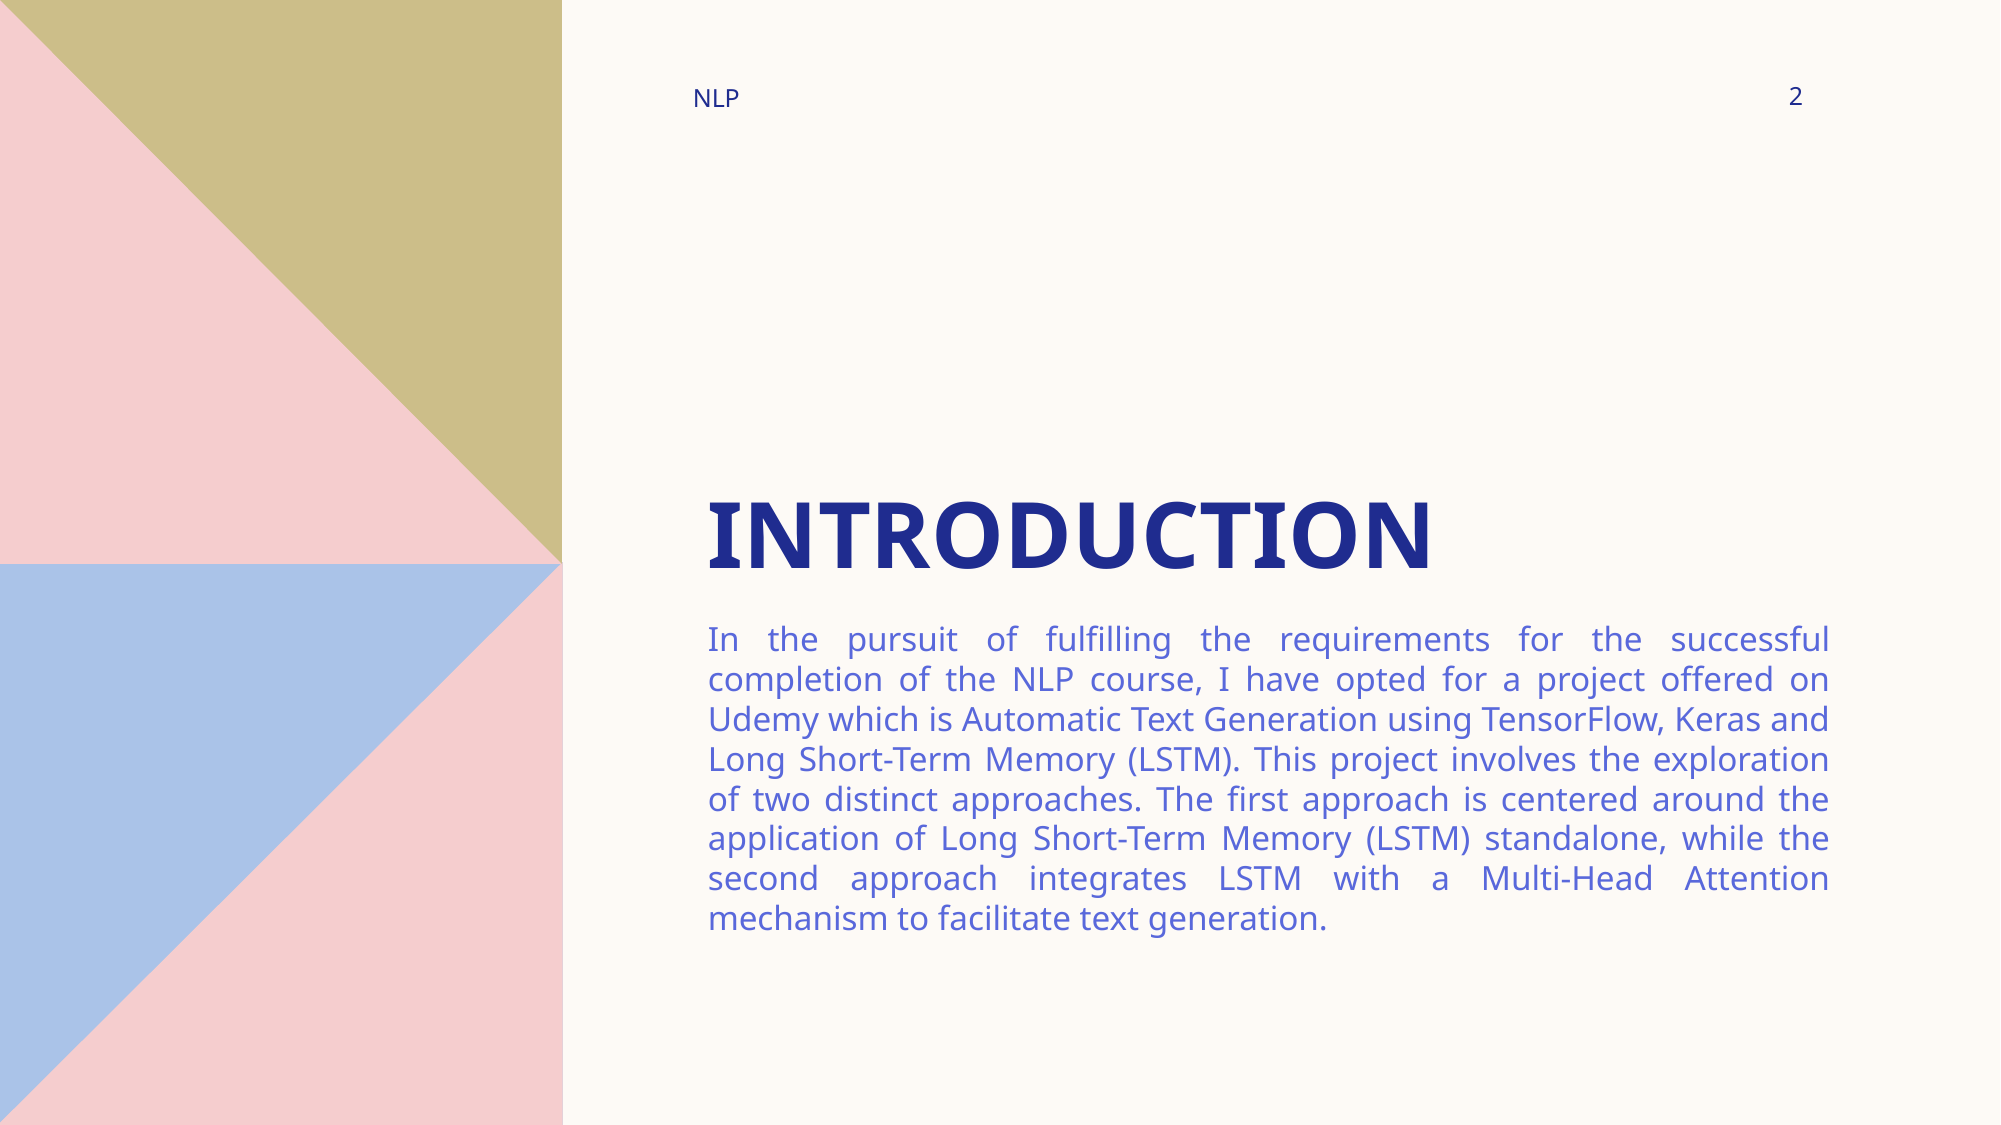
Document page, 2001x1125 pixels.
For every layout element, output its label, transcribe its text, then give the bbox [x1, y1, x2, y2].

list In the pursuit of fulfilling the requirements for the successful completion of the NLP course, I have opted for a project offered on Udemy which is Automatic Text Generation using TensorFlow, Keras and Long Short-Term Memory (LSTM). This project involves the exploration of two distinct approaches. The first approach is centered around the application of Long Short-Term Memory (LSTM) standalone, while the second approach integrates LSTM with a Multi-Head Attention mechanism to facilitate text generation. [693, 610, 1848, 1048]
footer NLP [693, 75, 1218, 120]
title introduction [692, 133, 1804, 595]
slide_number 2 [1641, 77, 1803, 118]
